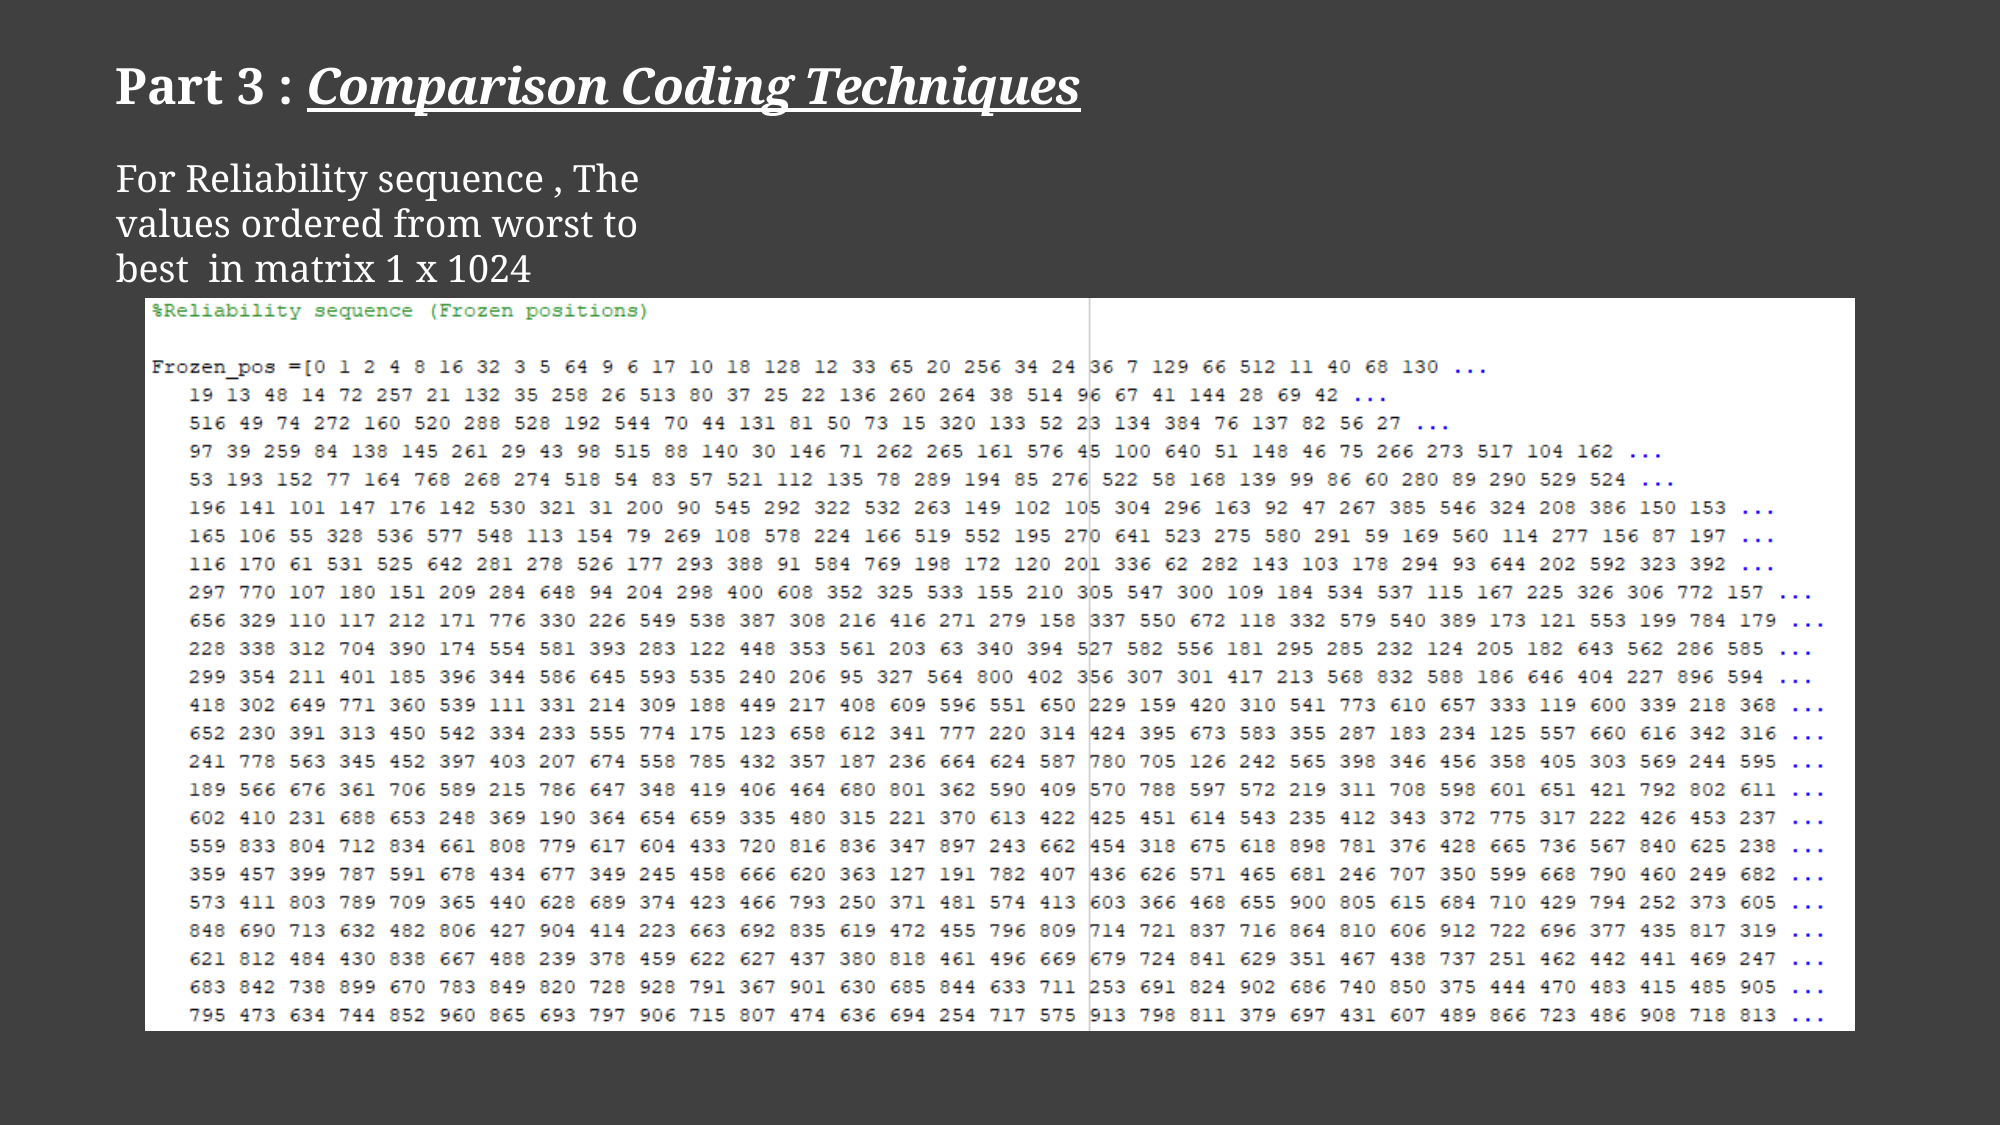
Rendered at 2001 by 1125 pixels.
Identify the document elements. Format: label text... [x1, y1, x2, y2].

text_box Part 3 : Comparison Coding Techniques [101, 47, 1899, 183]
picture [145, 298, 1855, 1031]
text_box For Reliability sequence , The values ordered from worst to best in matrix 1 x 1024 [101, 147, 725, 298]
